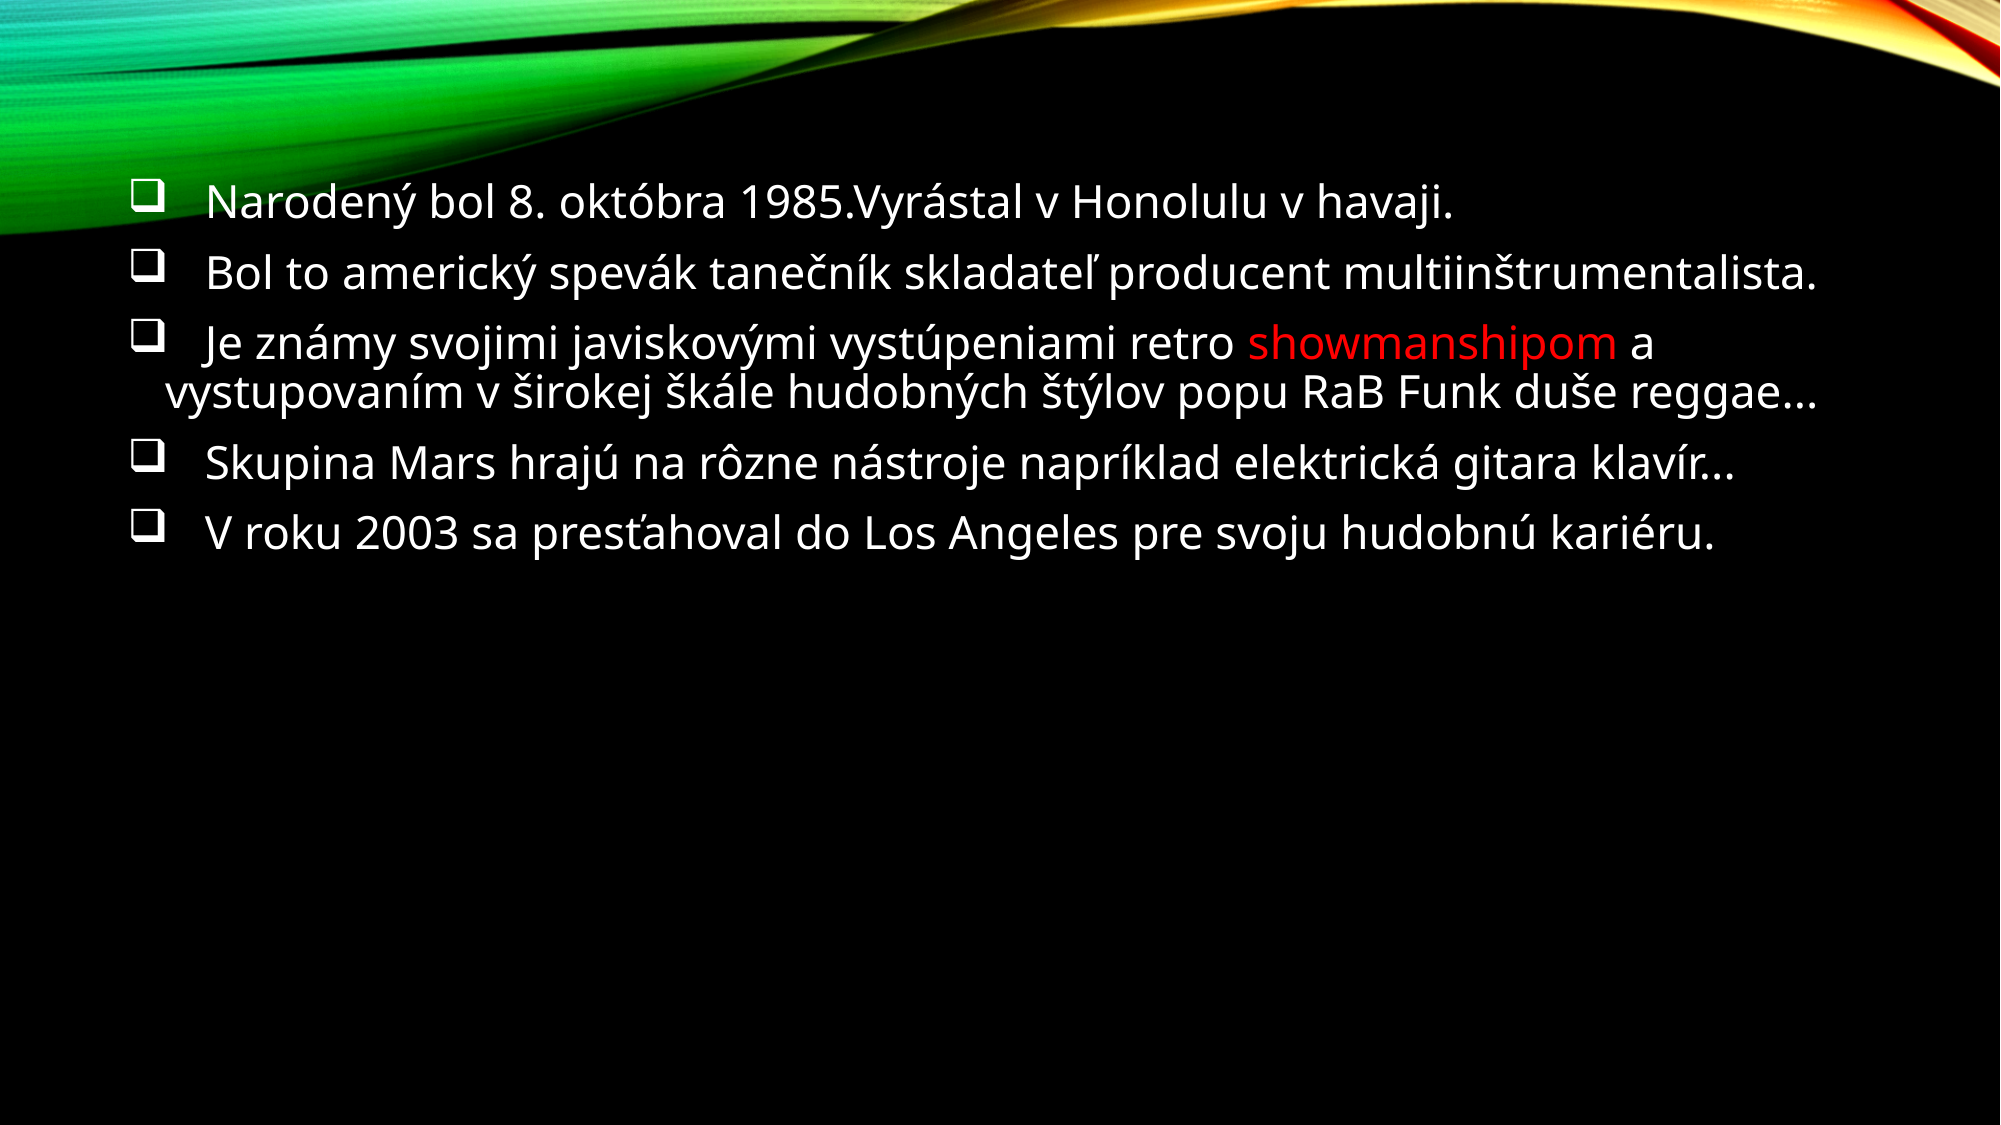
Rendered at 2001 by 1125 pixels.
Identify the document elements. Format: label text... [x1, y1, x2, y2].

picture [0, 0, 2000, 237]
list Narodený bol 8. októbra 1985.Vyrástal v Honolulu v havaji. Bol to americký spevák tanečník skladateľ producent multiinštrumentalista. Je známy svojimi javiskovými vystúpeniami retro showmanshipom a vystupovaním v širokej škále hudobných štýlov popu RaB Funk duše reggae... Skupina Mars hrajú na rôzne nástroje napríklad elektrická gitara klavír... V roku 2003 sa presťahoval do Los Angeles pre svoju hudobnú kariéru. [112, 171, 1888, 649]
